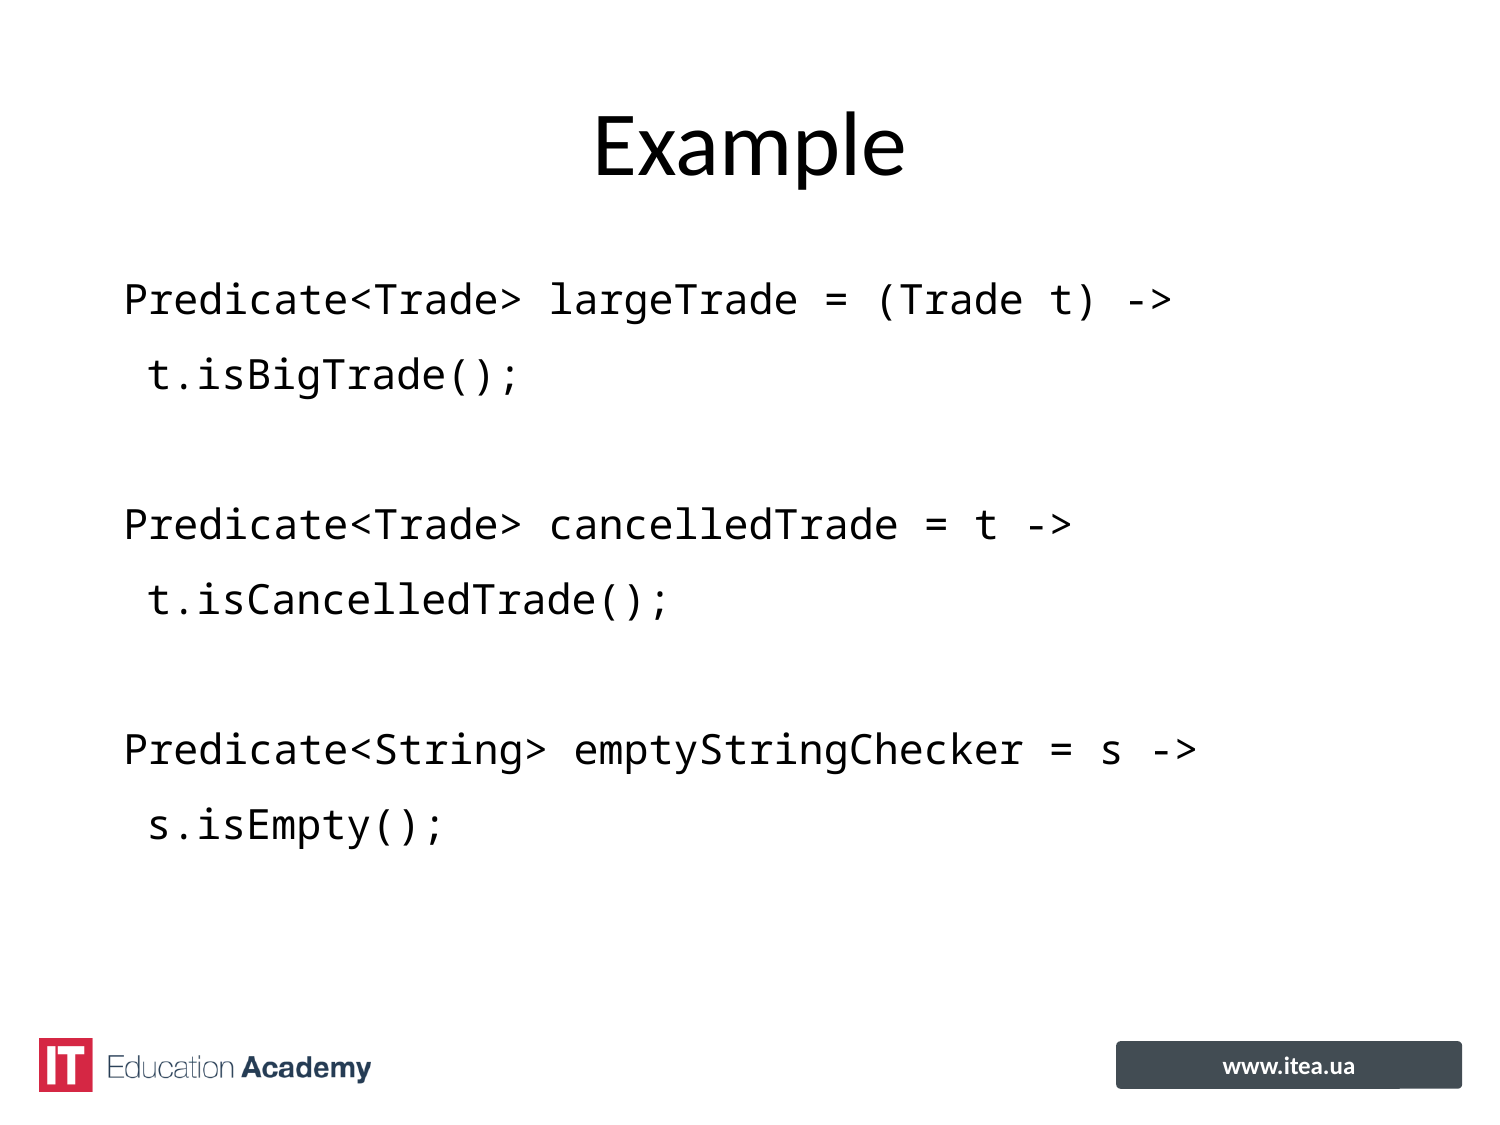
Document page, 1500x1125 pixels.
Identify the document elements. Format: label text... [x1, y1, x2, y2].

title Example [75, 45, 1425, 232]
picture [39, 1038, 371, 1092]
list Predicate<Trade> largeTrade = (Trade t) -> t.isBigTrade(); Predicate<Trade> cancelledTrade = t -> t.isCancelledTrade(); Predicate<String> emptyStringChecker = s -> s.isEmpty(); [75, 232, 1425, 1005]
